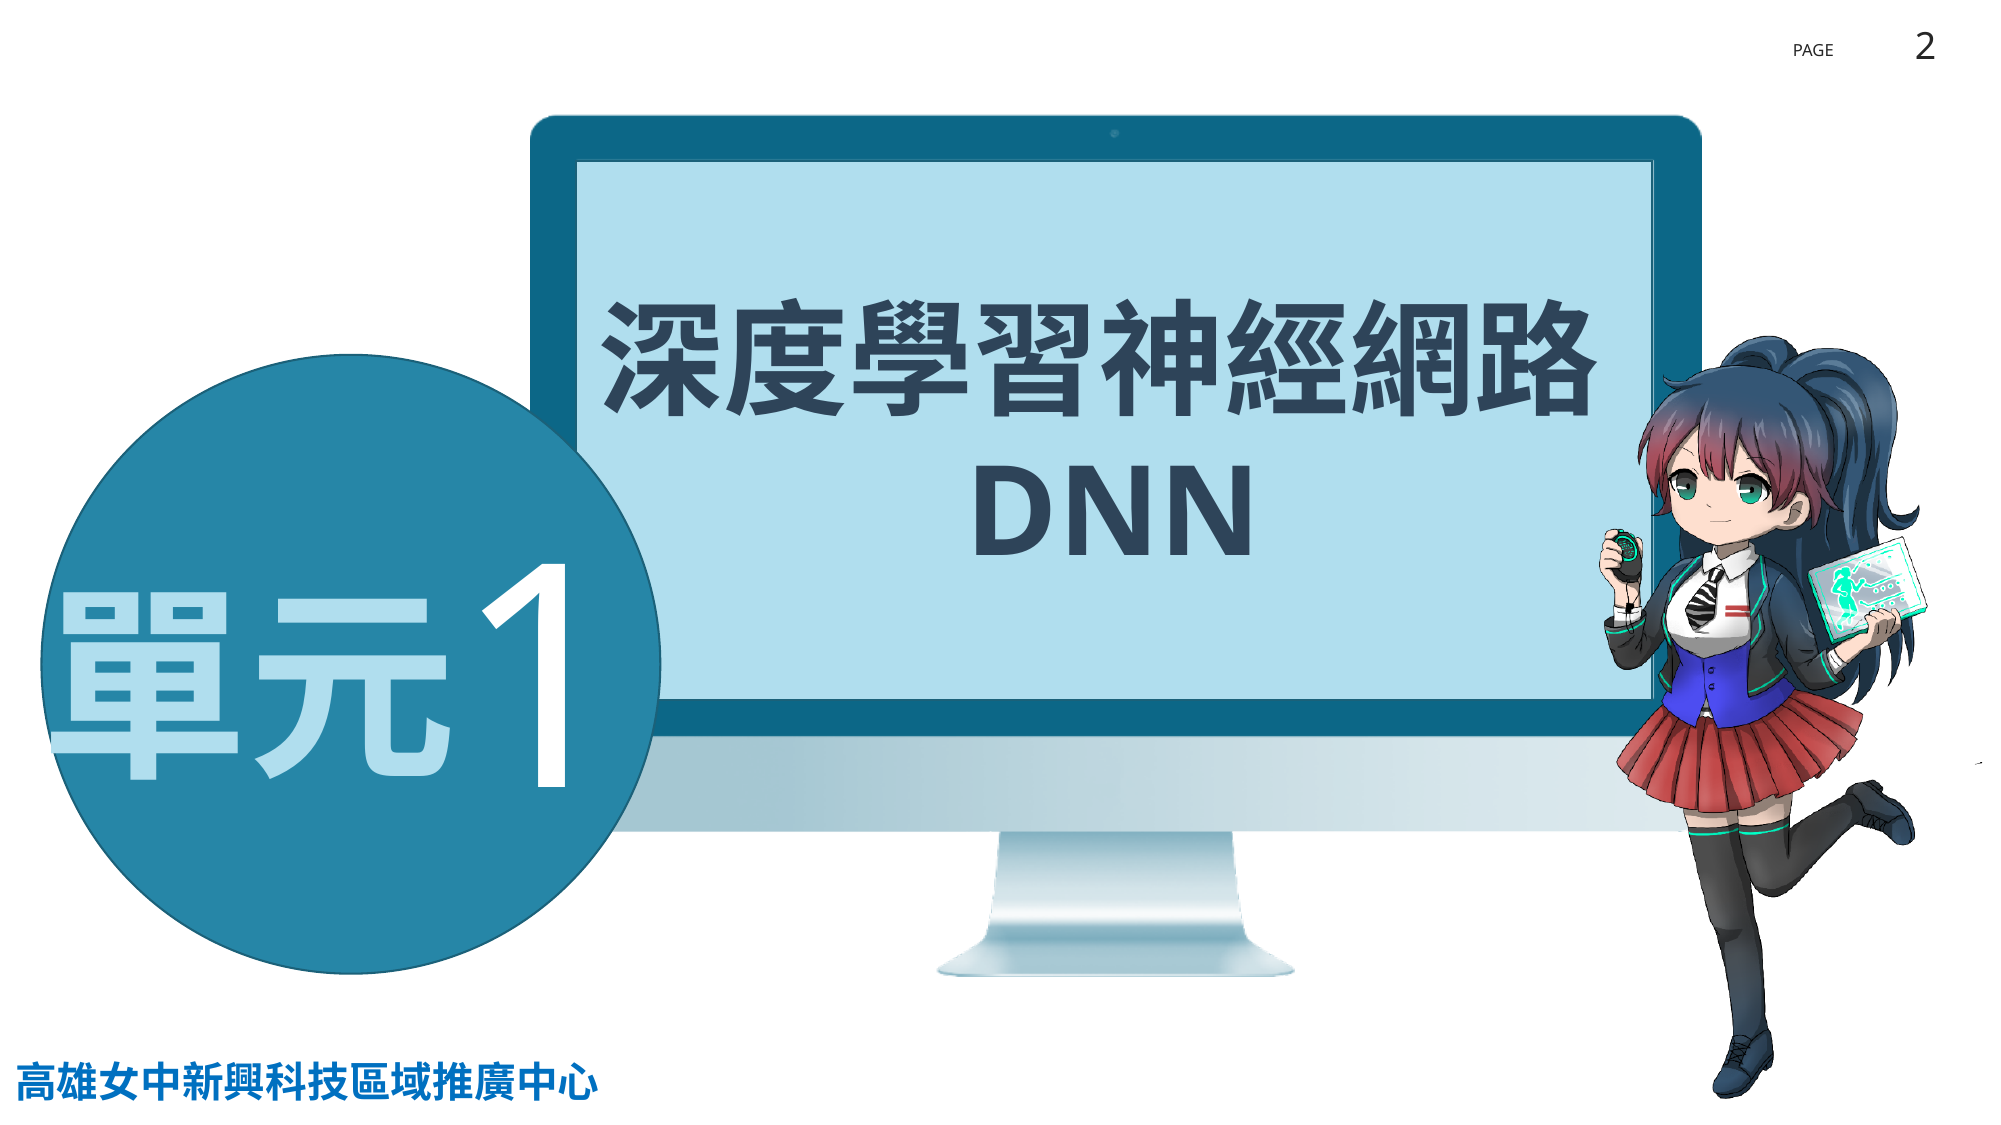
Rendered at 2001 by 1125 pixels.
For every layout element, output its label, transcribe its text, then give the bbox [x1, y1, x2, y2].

text_box [65, 354, 530, 545]
text_box 高雄女中新興科技區域推廣中心 [0, 1048, 636, 1114]
text_box 單元 [17, 545, 439, 811]
picture [530, 105, 2000, 1121]
text_box 1 [439, 467, 530, 858]
text_box [78, 811, 530, 974]
